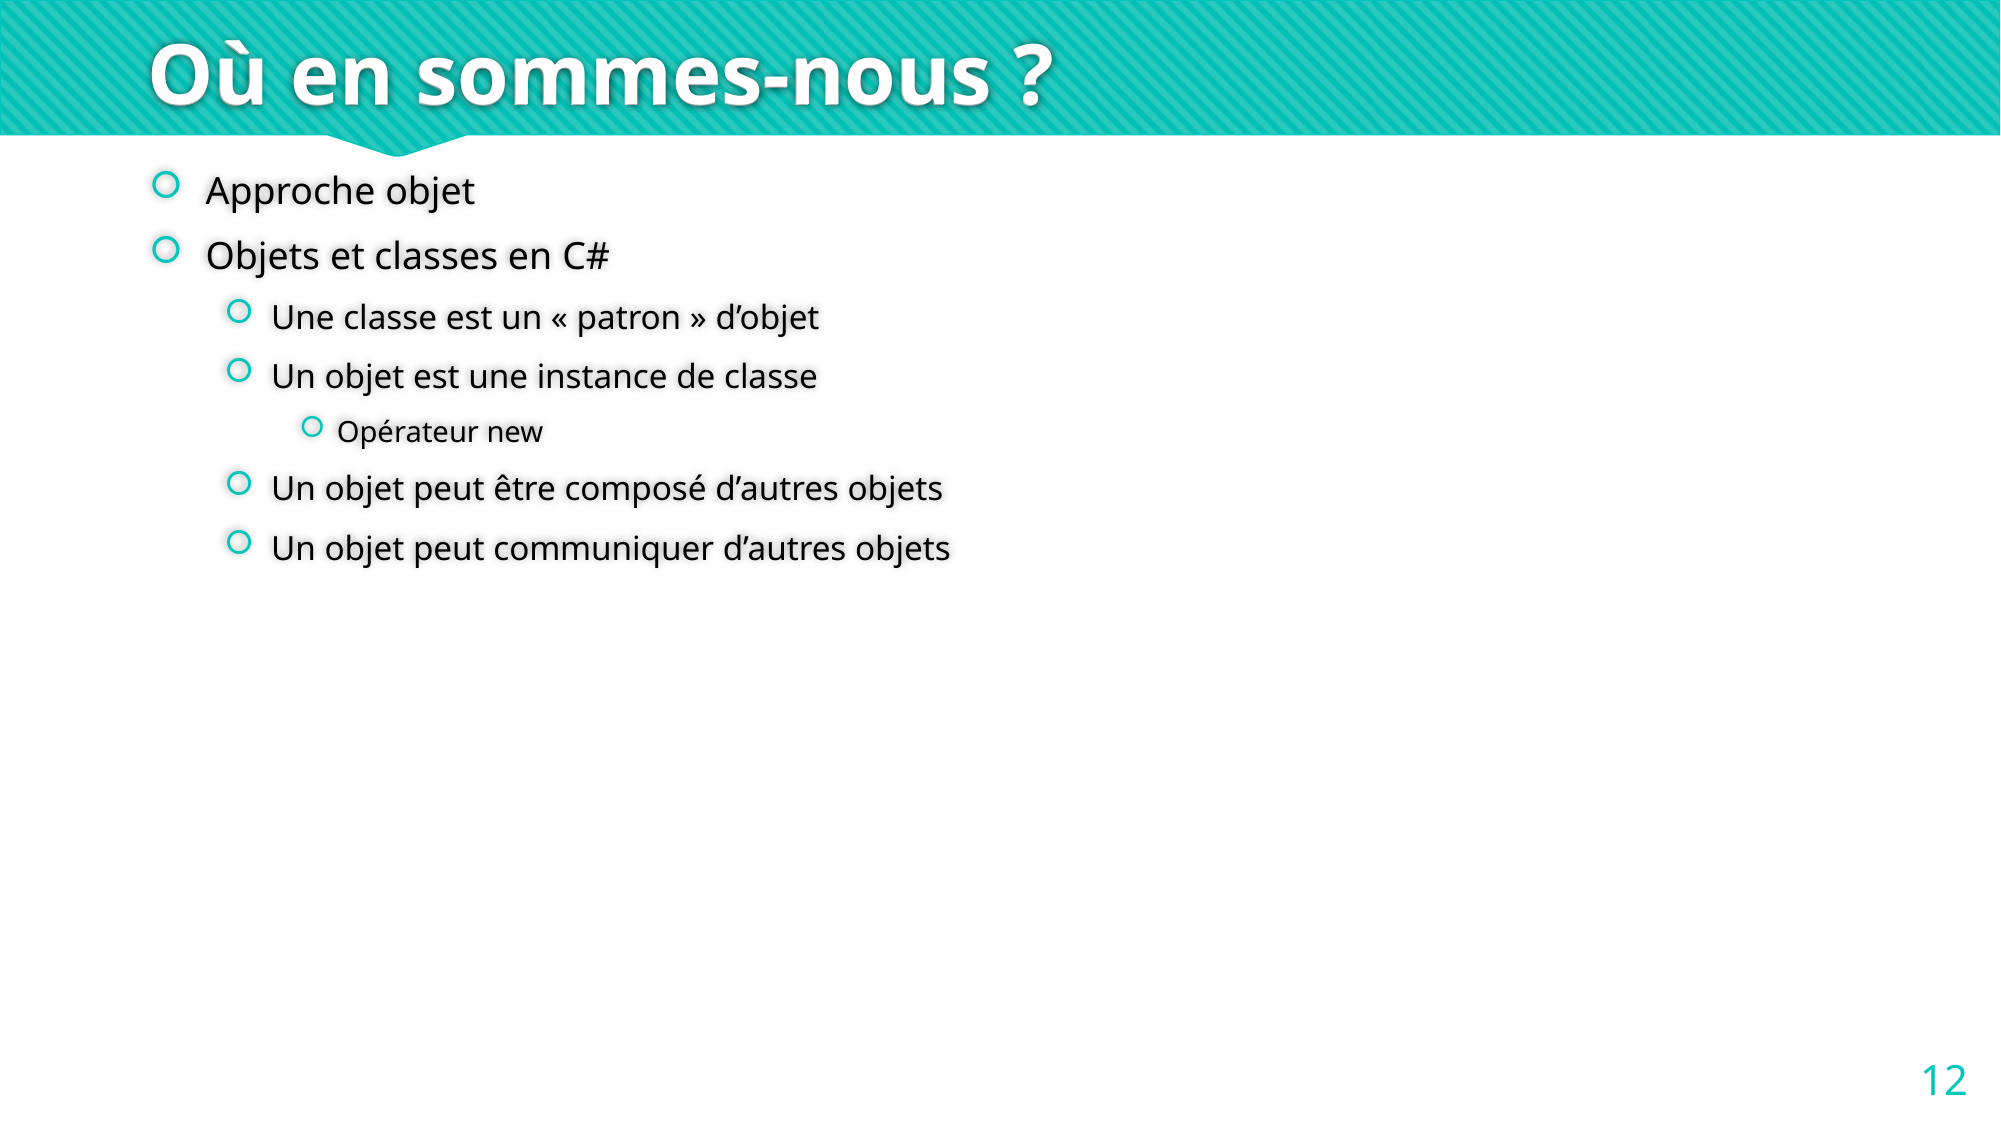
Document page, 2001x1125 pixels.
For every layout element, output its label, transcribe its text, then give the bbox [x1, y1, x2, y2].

title Où en sommes-nous ? [132, 0, 1868, 130]
list Approche objet Objets et classes en C# Une classe est un « patron » d’objet Un objet est une instance de classe Opérateur new Un objet peut être composé d’autres objets Un objet peut communiquer d’autres objets [134, 159, 1866, 1113]
text_box 12 [1873, 1031, 1984, 1113]
